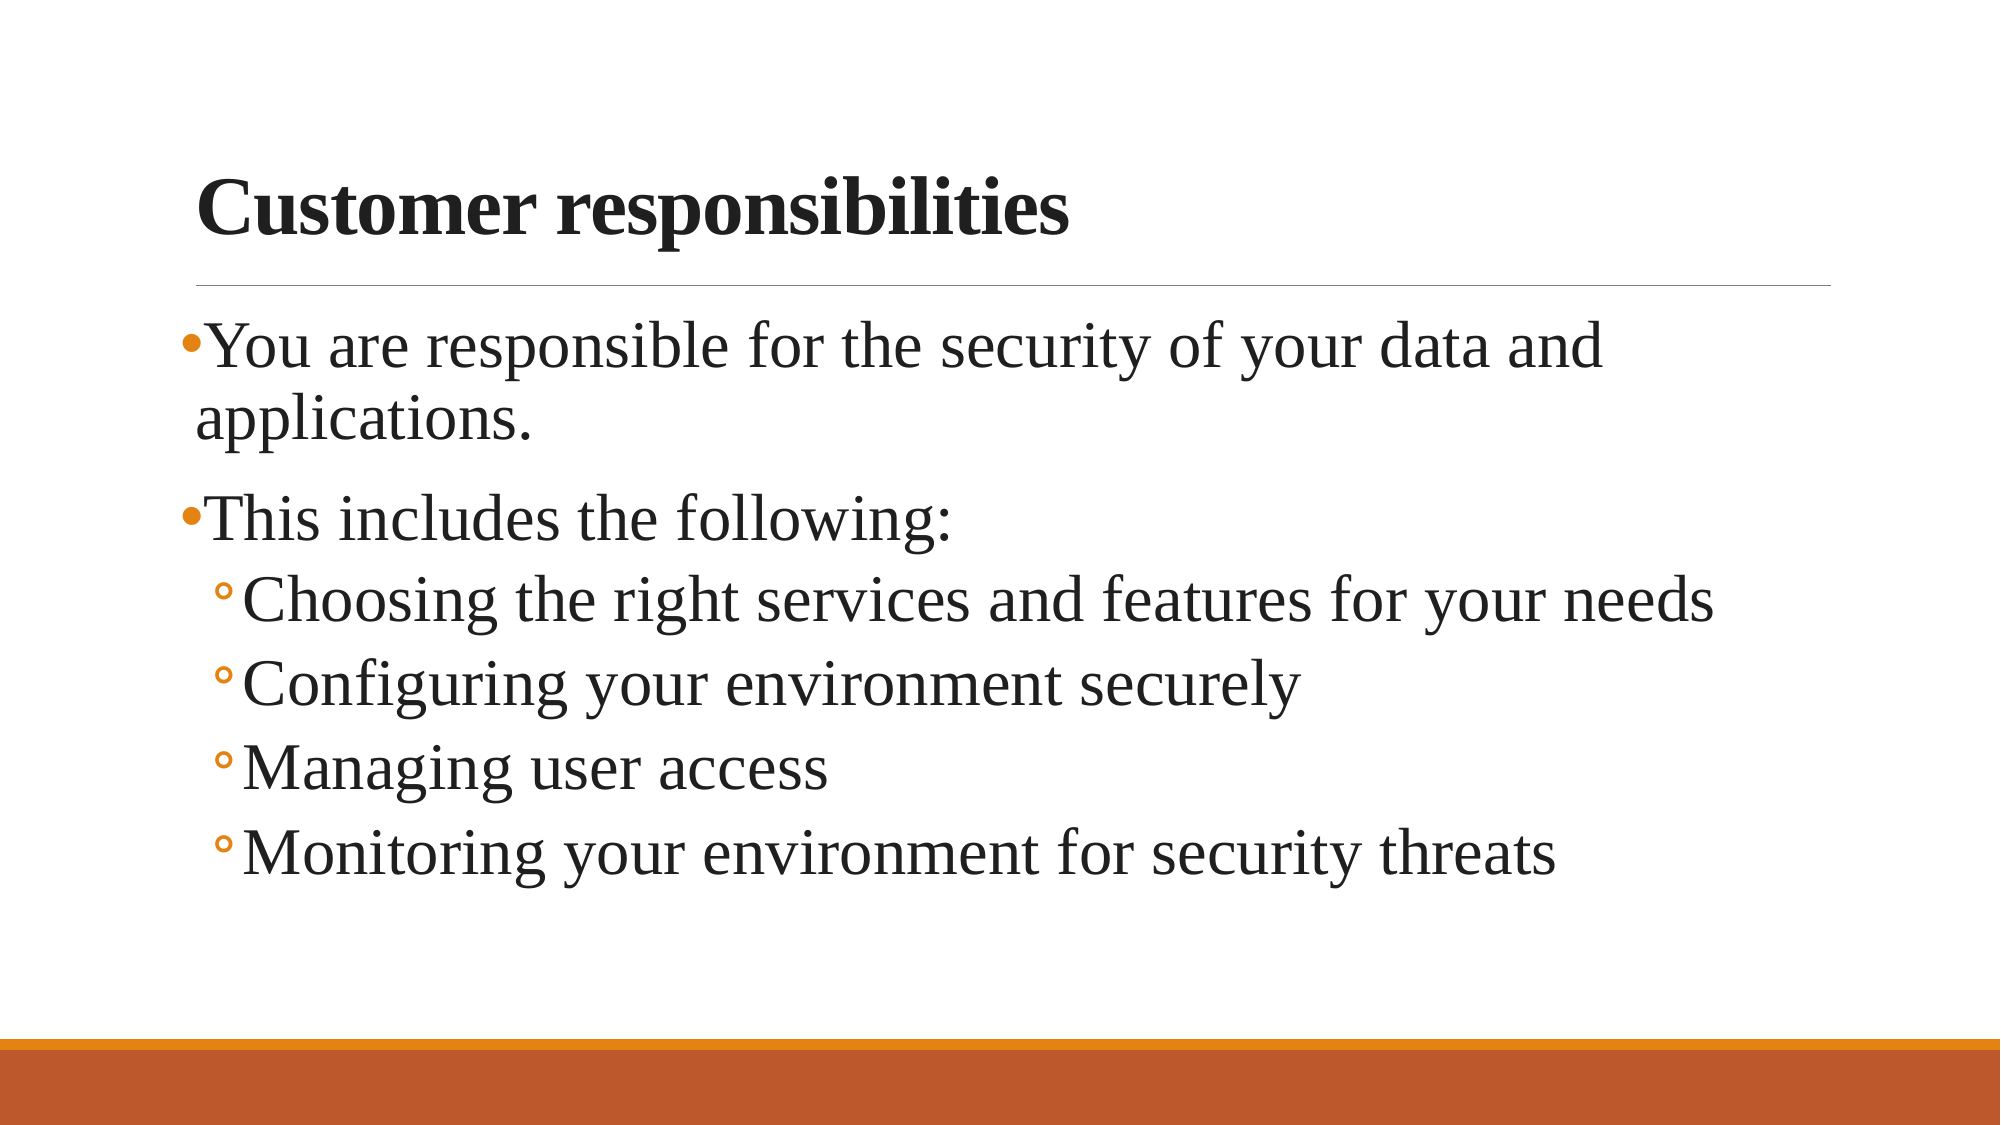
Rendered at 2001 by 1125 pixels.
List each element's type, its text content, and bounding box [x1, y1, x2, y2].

list You are responsible for the security of your data and applications. This includes the following: Choosing the right services and features for your needs Configuring your environment securely Managing user access Monitoring your environment for security threats [180, 302, 1830, 963]
title Customer responsibilities [180, 47, 1830, 285]
